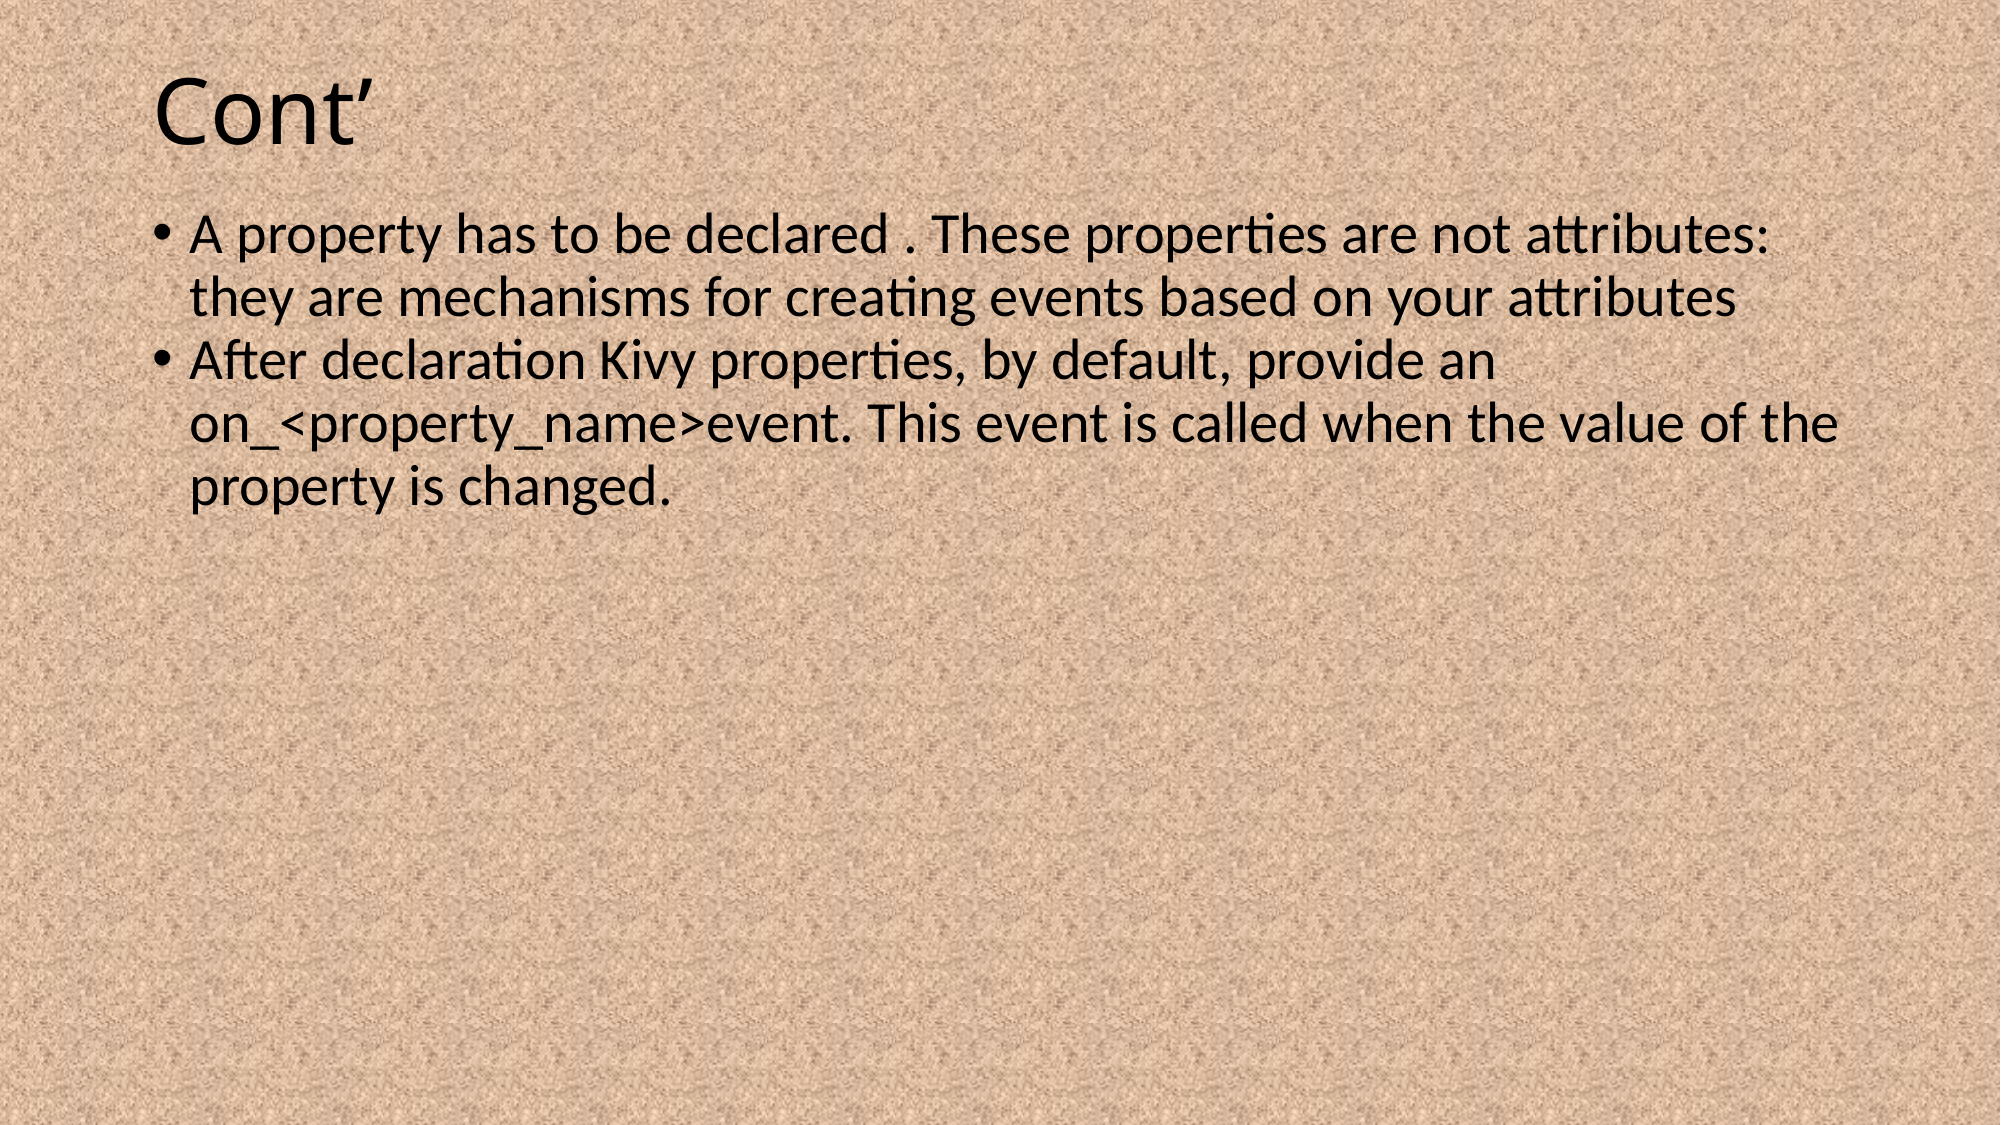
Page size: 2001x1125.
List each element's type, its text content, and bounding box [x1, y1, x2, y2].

text_box A property has to be declared . These properties are not attributes: they are mechanisms for creating events based on your attributes After declaration Kivy properties, by default, provide an on_<property_name>event. This event is called when the value of the property is changed. [137, 196, 1863, 1014]
text_box Cont’ [137, 59, 1863, 171]
